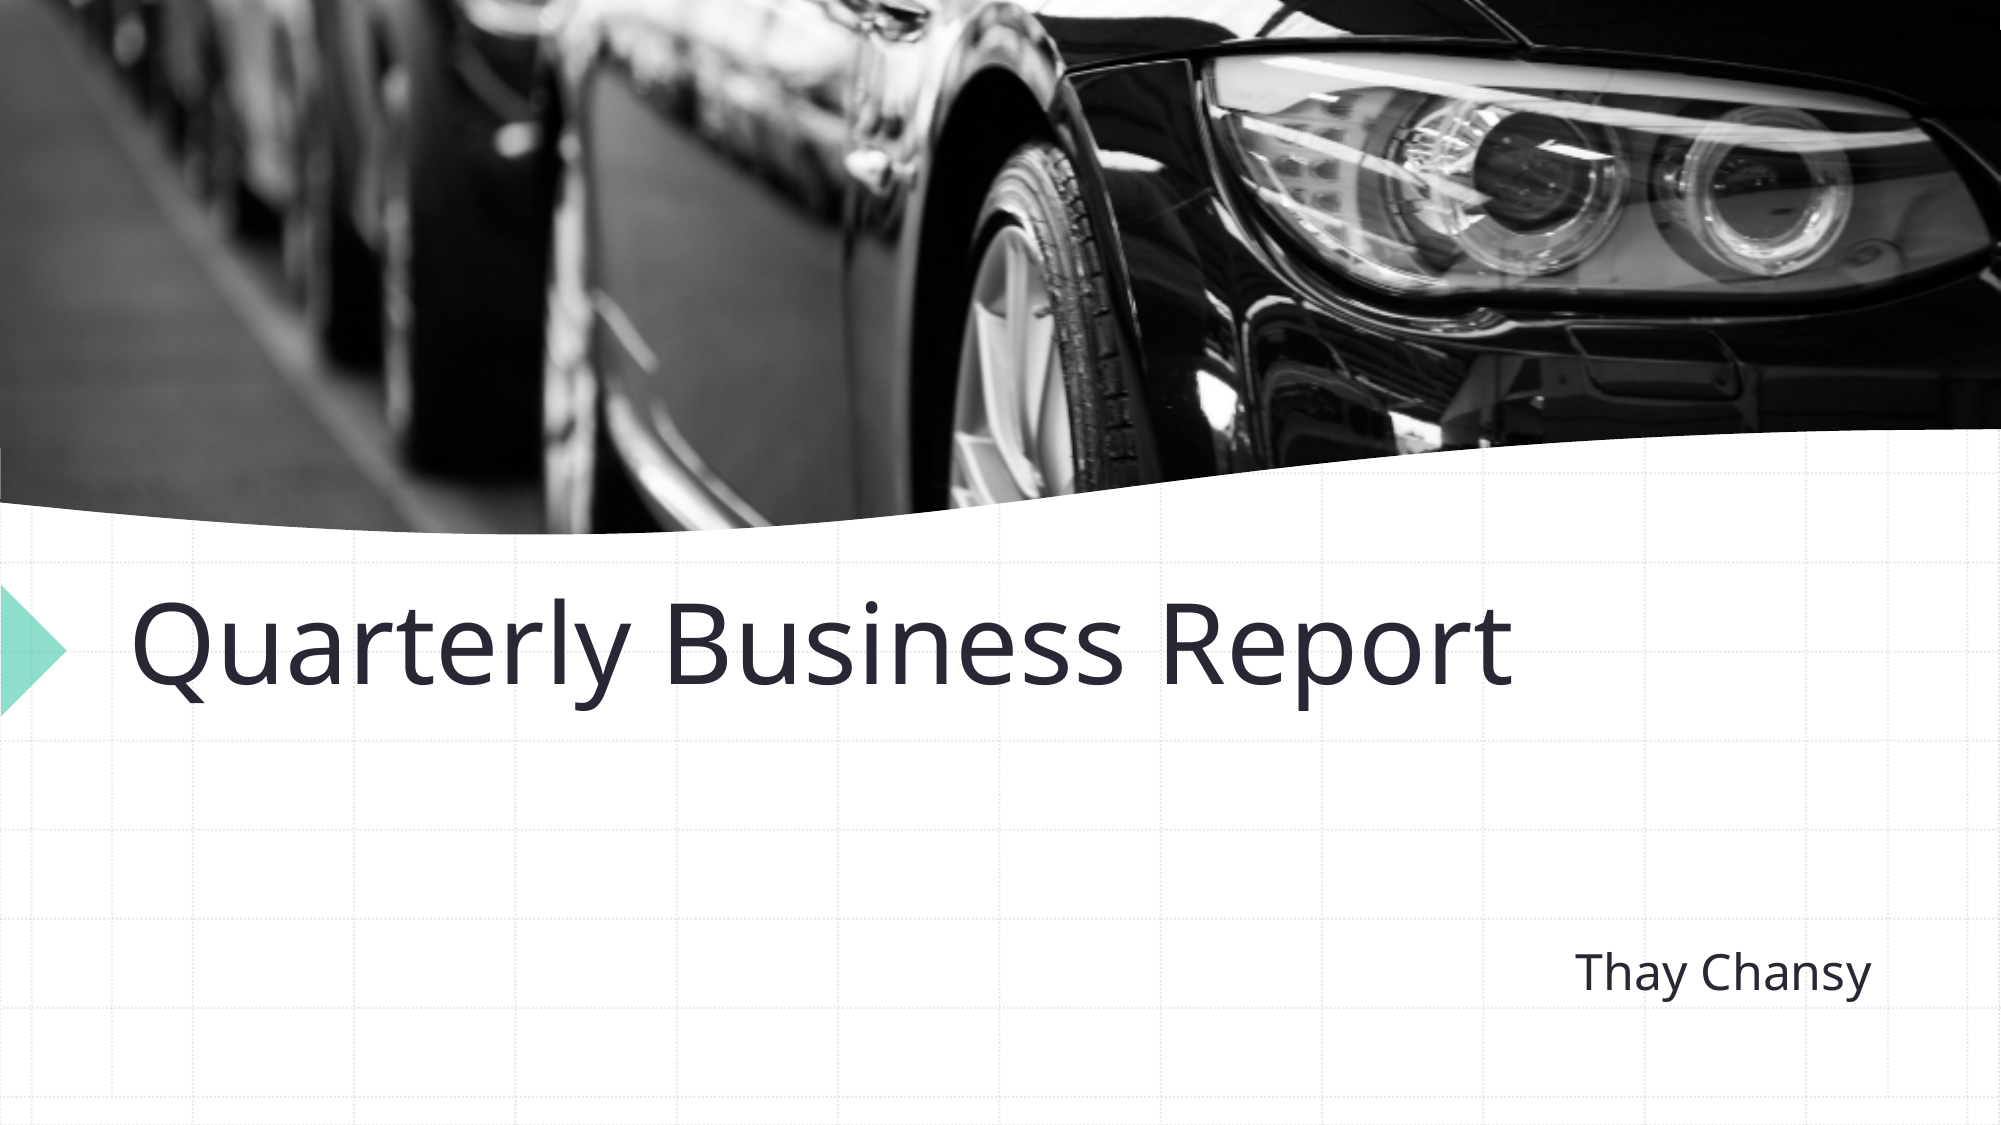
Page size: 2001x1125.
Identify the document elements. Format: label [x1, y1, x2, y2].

picture [0, 0, 2001, 535]
text_box [0, 535, 2000, 1125]
